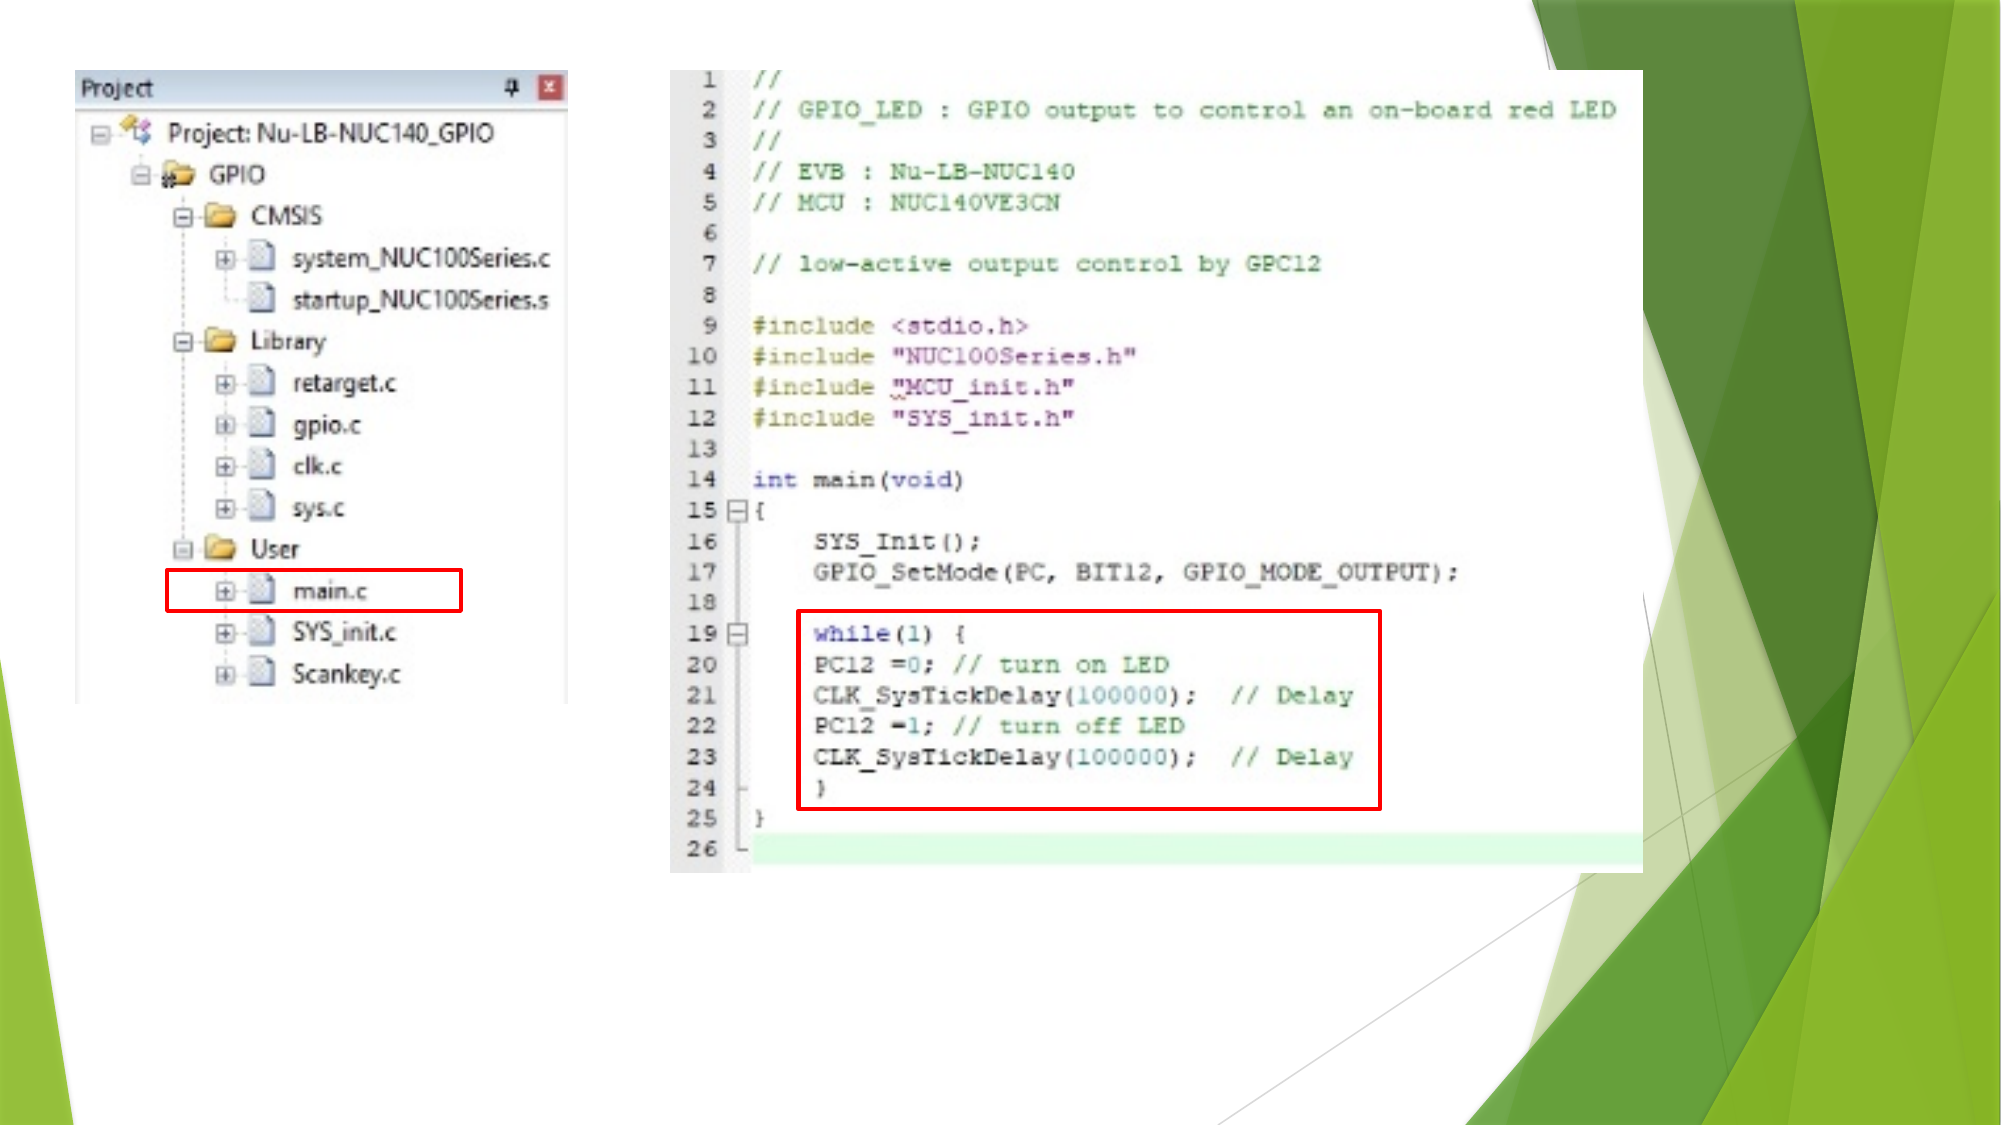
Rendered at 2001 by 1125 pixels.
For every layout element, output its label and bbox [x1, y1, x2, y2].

picture [74, 70, 568, 705]
picture [670, 70, 1643, 874]
